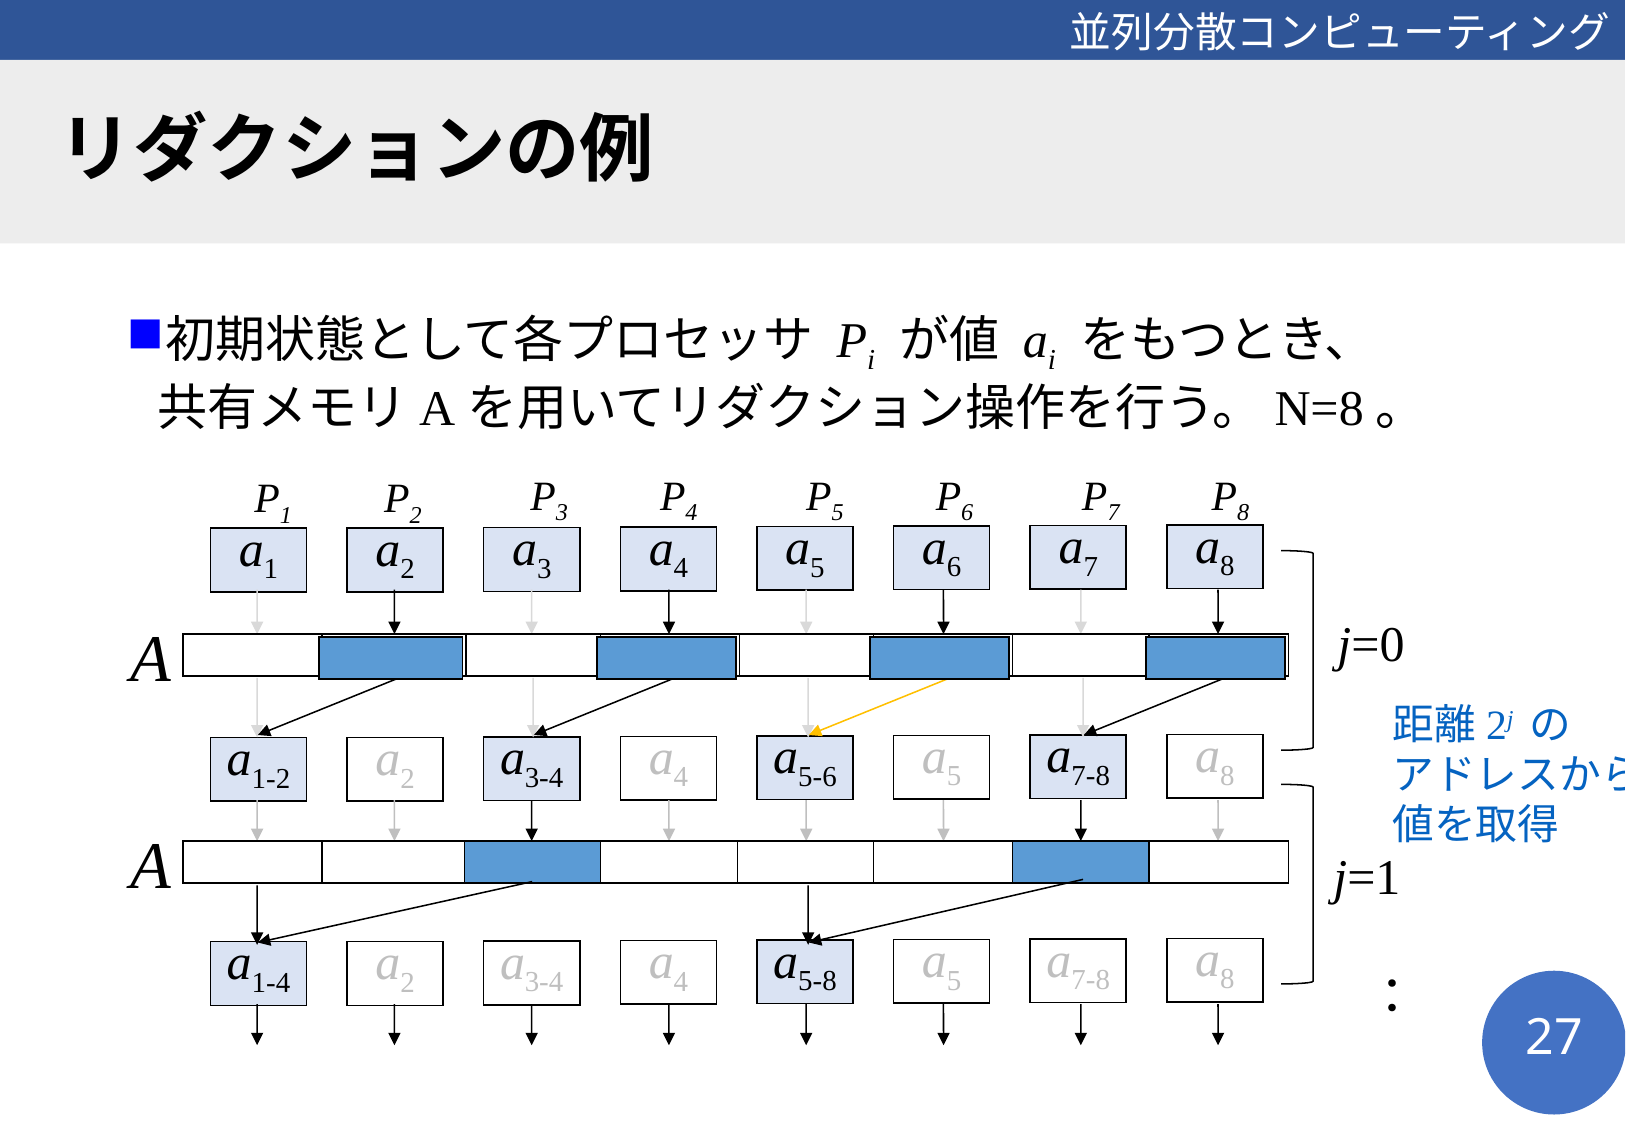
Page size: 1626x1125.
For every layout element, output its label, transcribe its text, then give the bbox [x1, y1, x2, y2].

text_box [319, 637, 1286, 679]
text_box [115, 799, 1281, 910]
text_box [218, 460, 1266, 530]
text_box a6 [893, 530, 990, 589]
title リダクションの例 [0, 59, 1625, 244]
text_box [210, 879, 1263, 1046]
slide_number 27 [1483, 1032, 1625, 1069]
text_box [1281, 550, 1625, 1032]
text_box a1 [210, 528, 307, 592]
text_box A [115, 607, 187, 703]
text_box [182, 634, 322, 677]
text_box a3 [483, 530, 580, 589]
text_box a8 [1166, 530, 1263, 589]
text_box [256, 589, 1218, 635]
text_box a5 [756, 530, 853, 589]
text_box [210, 677, 1263, 799]
text_box a7 [1030, 530, 1127, 589]
text_box a4 [620, 530, 717, 589]
list 初期状態として各プロセッサ Pi が値 ai をもつとき、 共有メモリAを用いてリダクション操作を行う。N=8。 [111, 299, 1514, 1014]
text_box a2 [347, 530, 444, 589]
